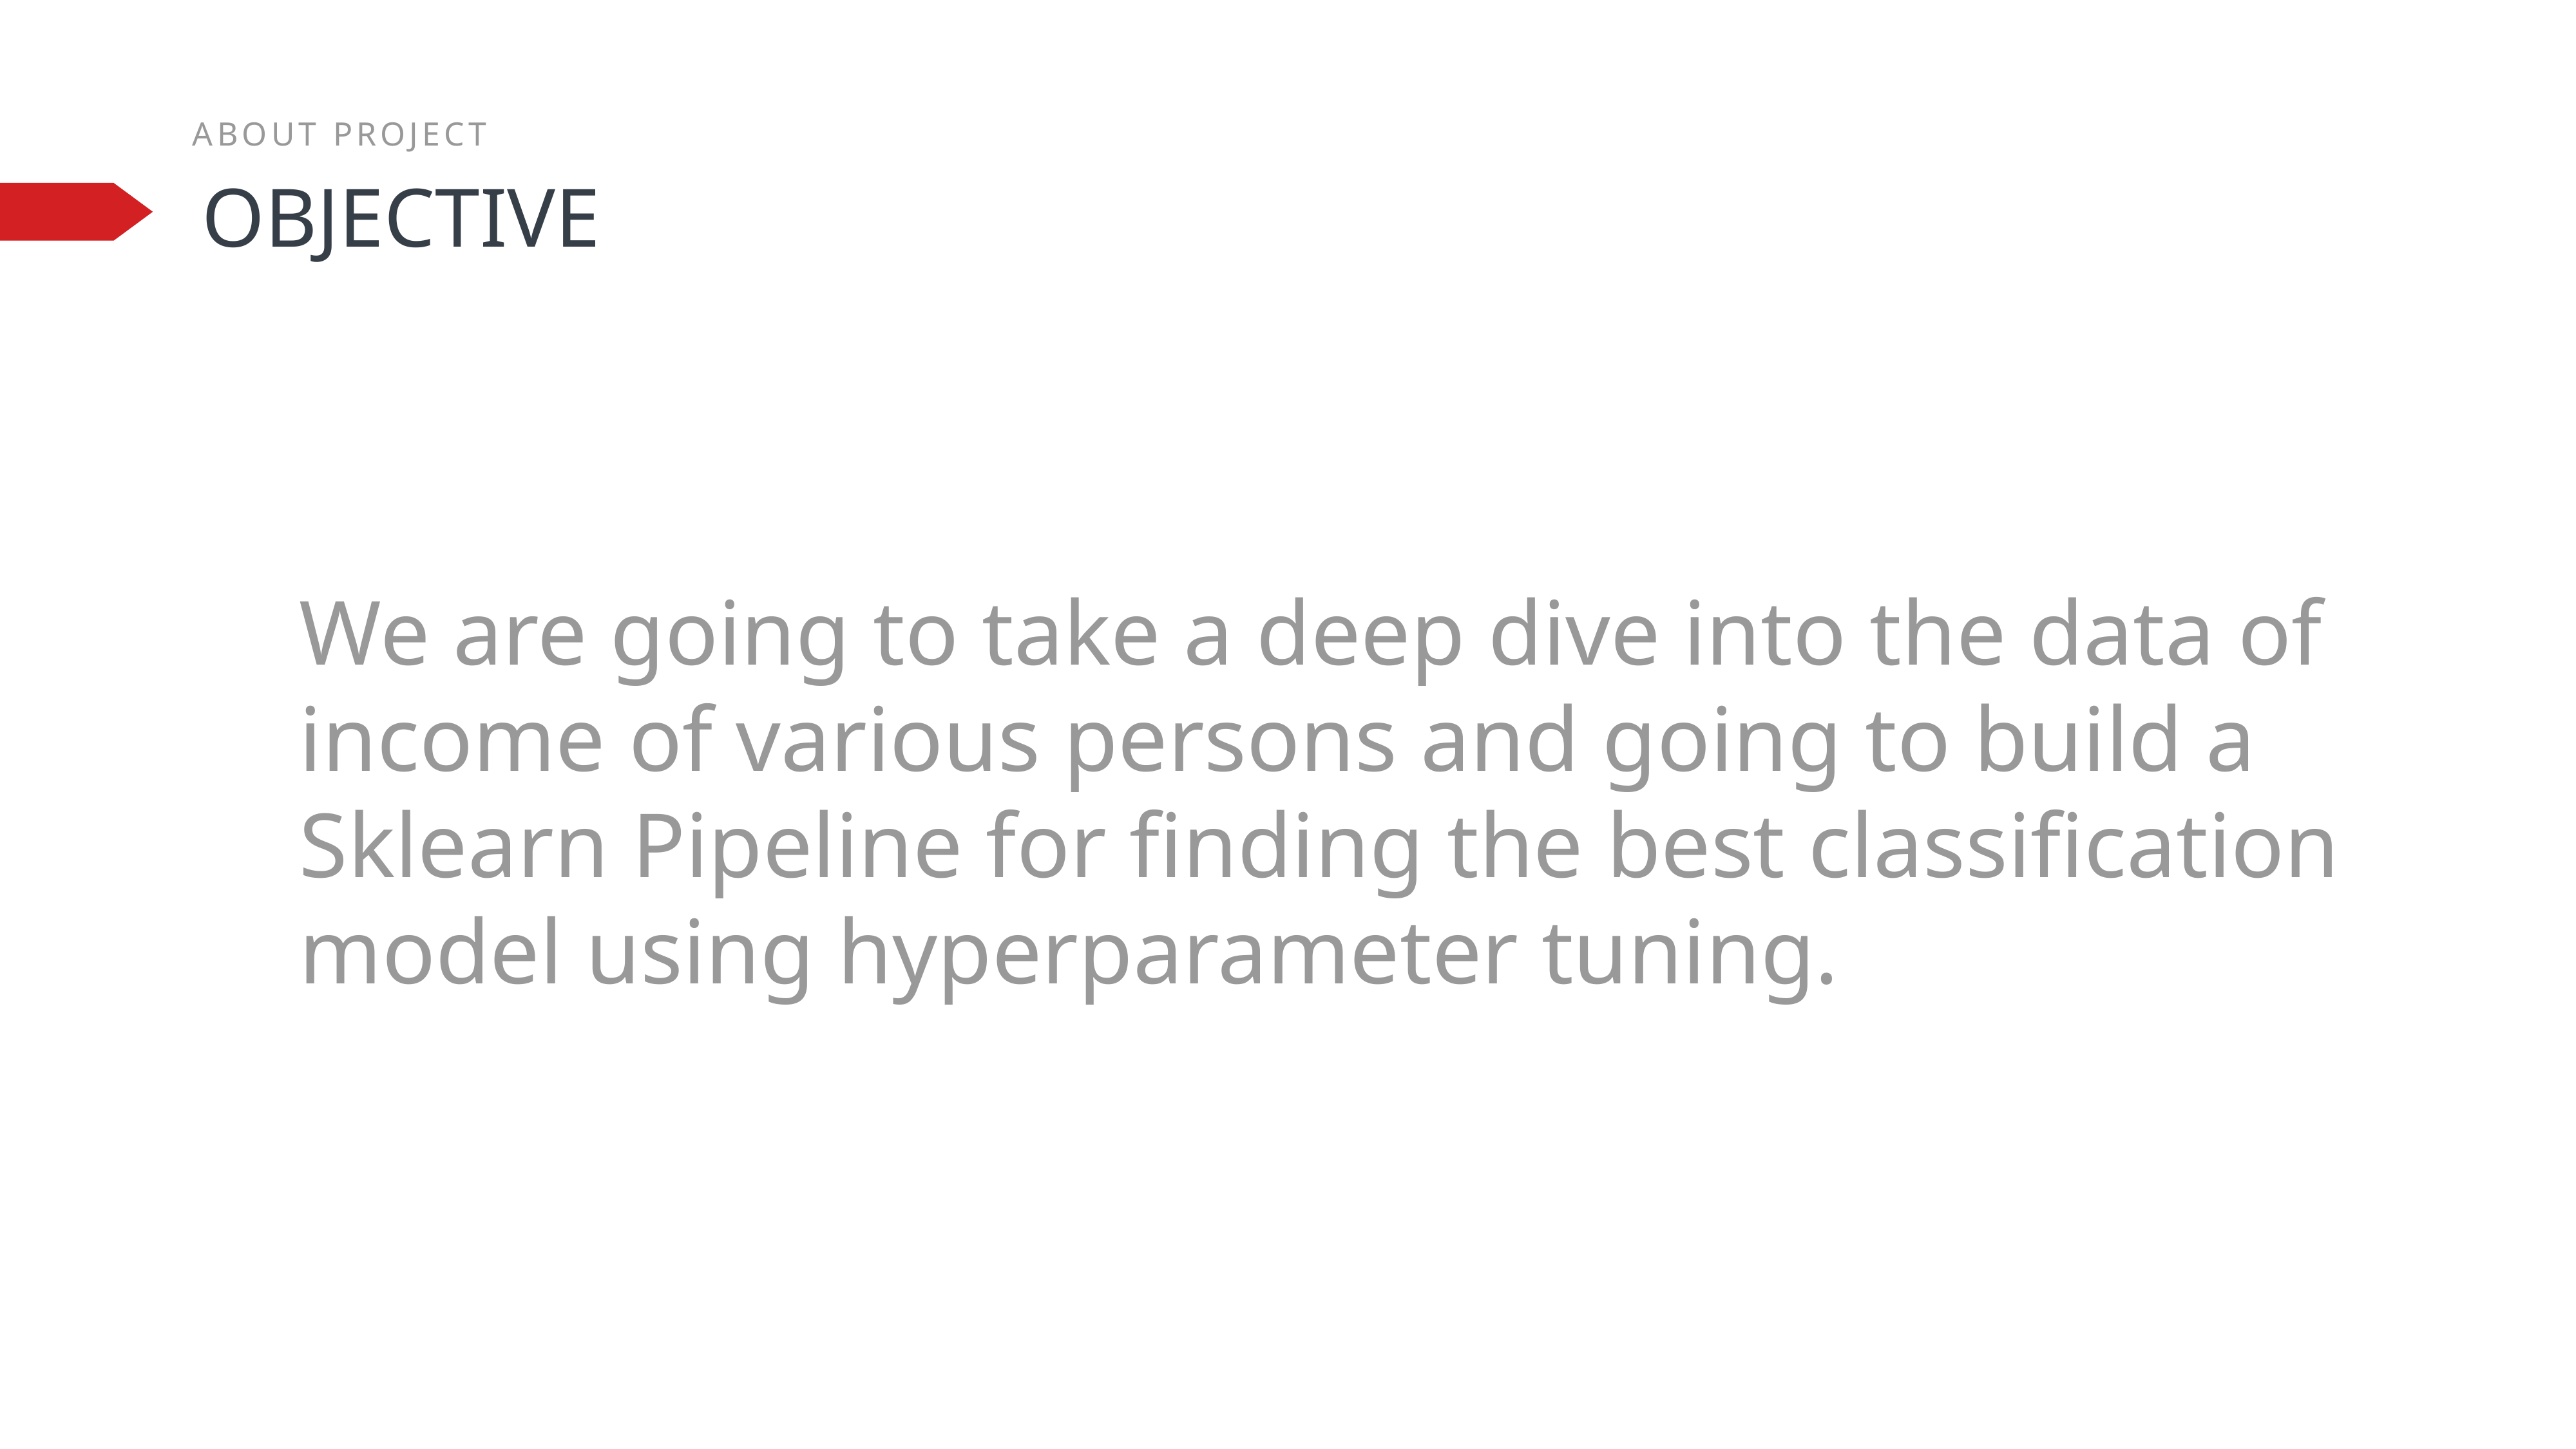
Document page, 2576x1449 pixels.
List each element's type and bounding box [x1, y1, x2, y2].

text_box [289, 458, 2383, 1011]
text_box [193, 109, 1745, 269]
text_box [0, 182, 154, 242]
